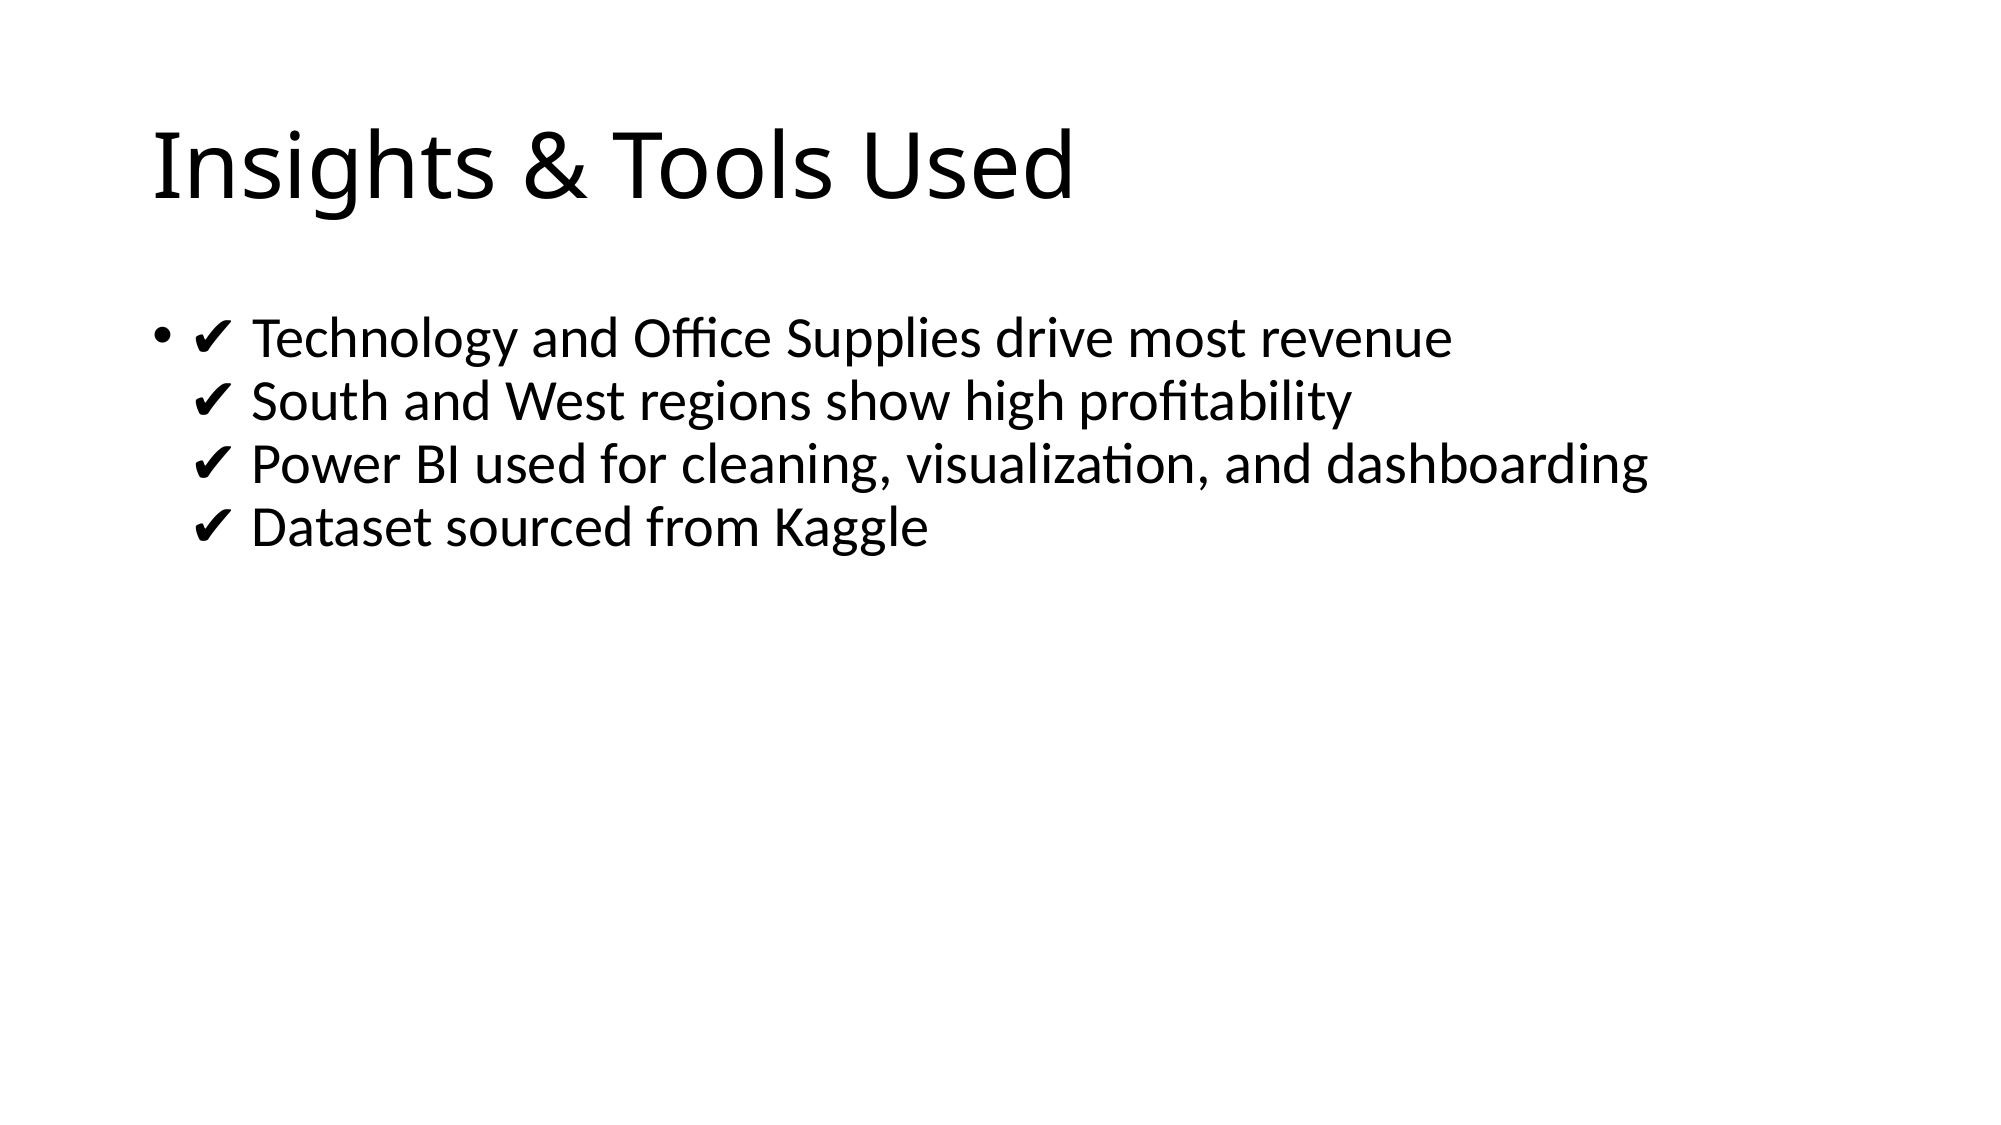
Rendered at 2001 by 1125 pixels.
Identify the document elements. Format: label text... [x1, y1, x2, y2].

list ✔ Technology and Office Supplies drive most revenue ✔ South and West regions show high profitability ✔ Power BI used for cleaning, visualization, and dashboarding ✔ Dataset sourced from Kaggle [137, 299, 1863, 1014]
title Insights & Tools Used [137, 59, 1863, 278]
